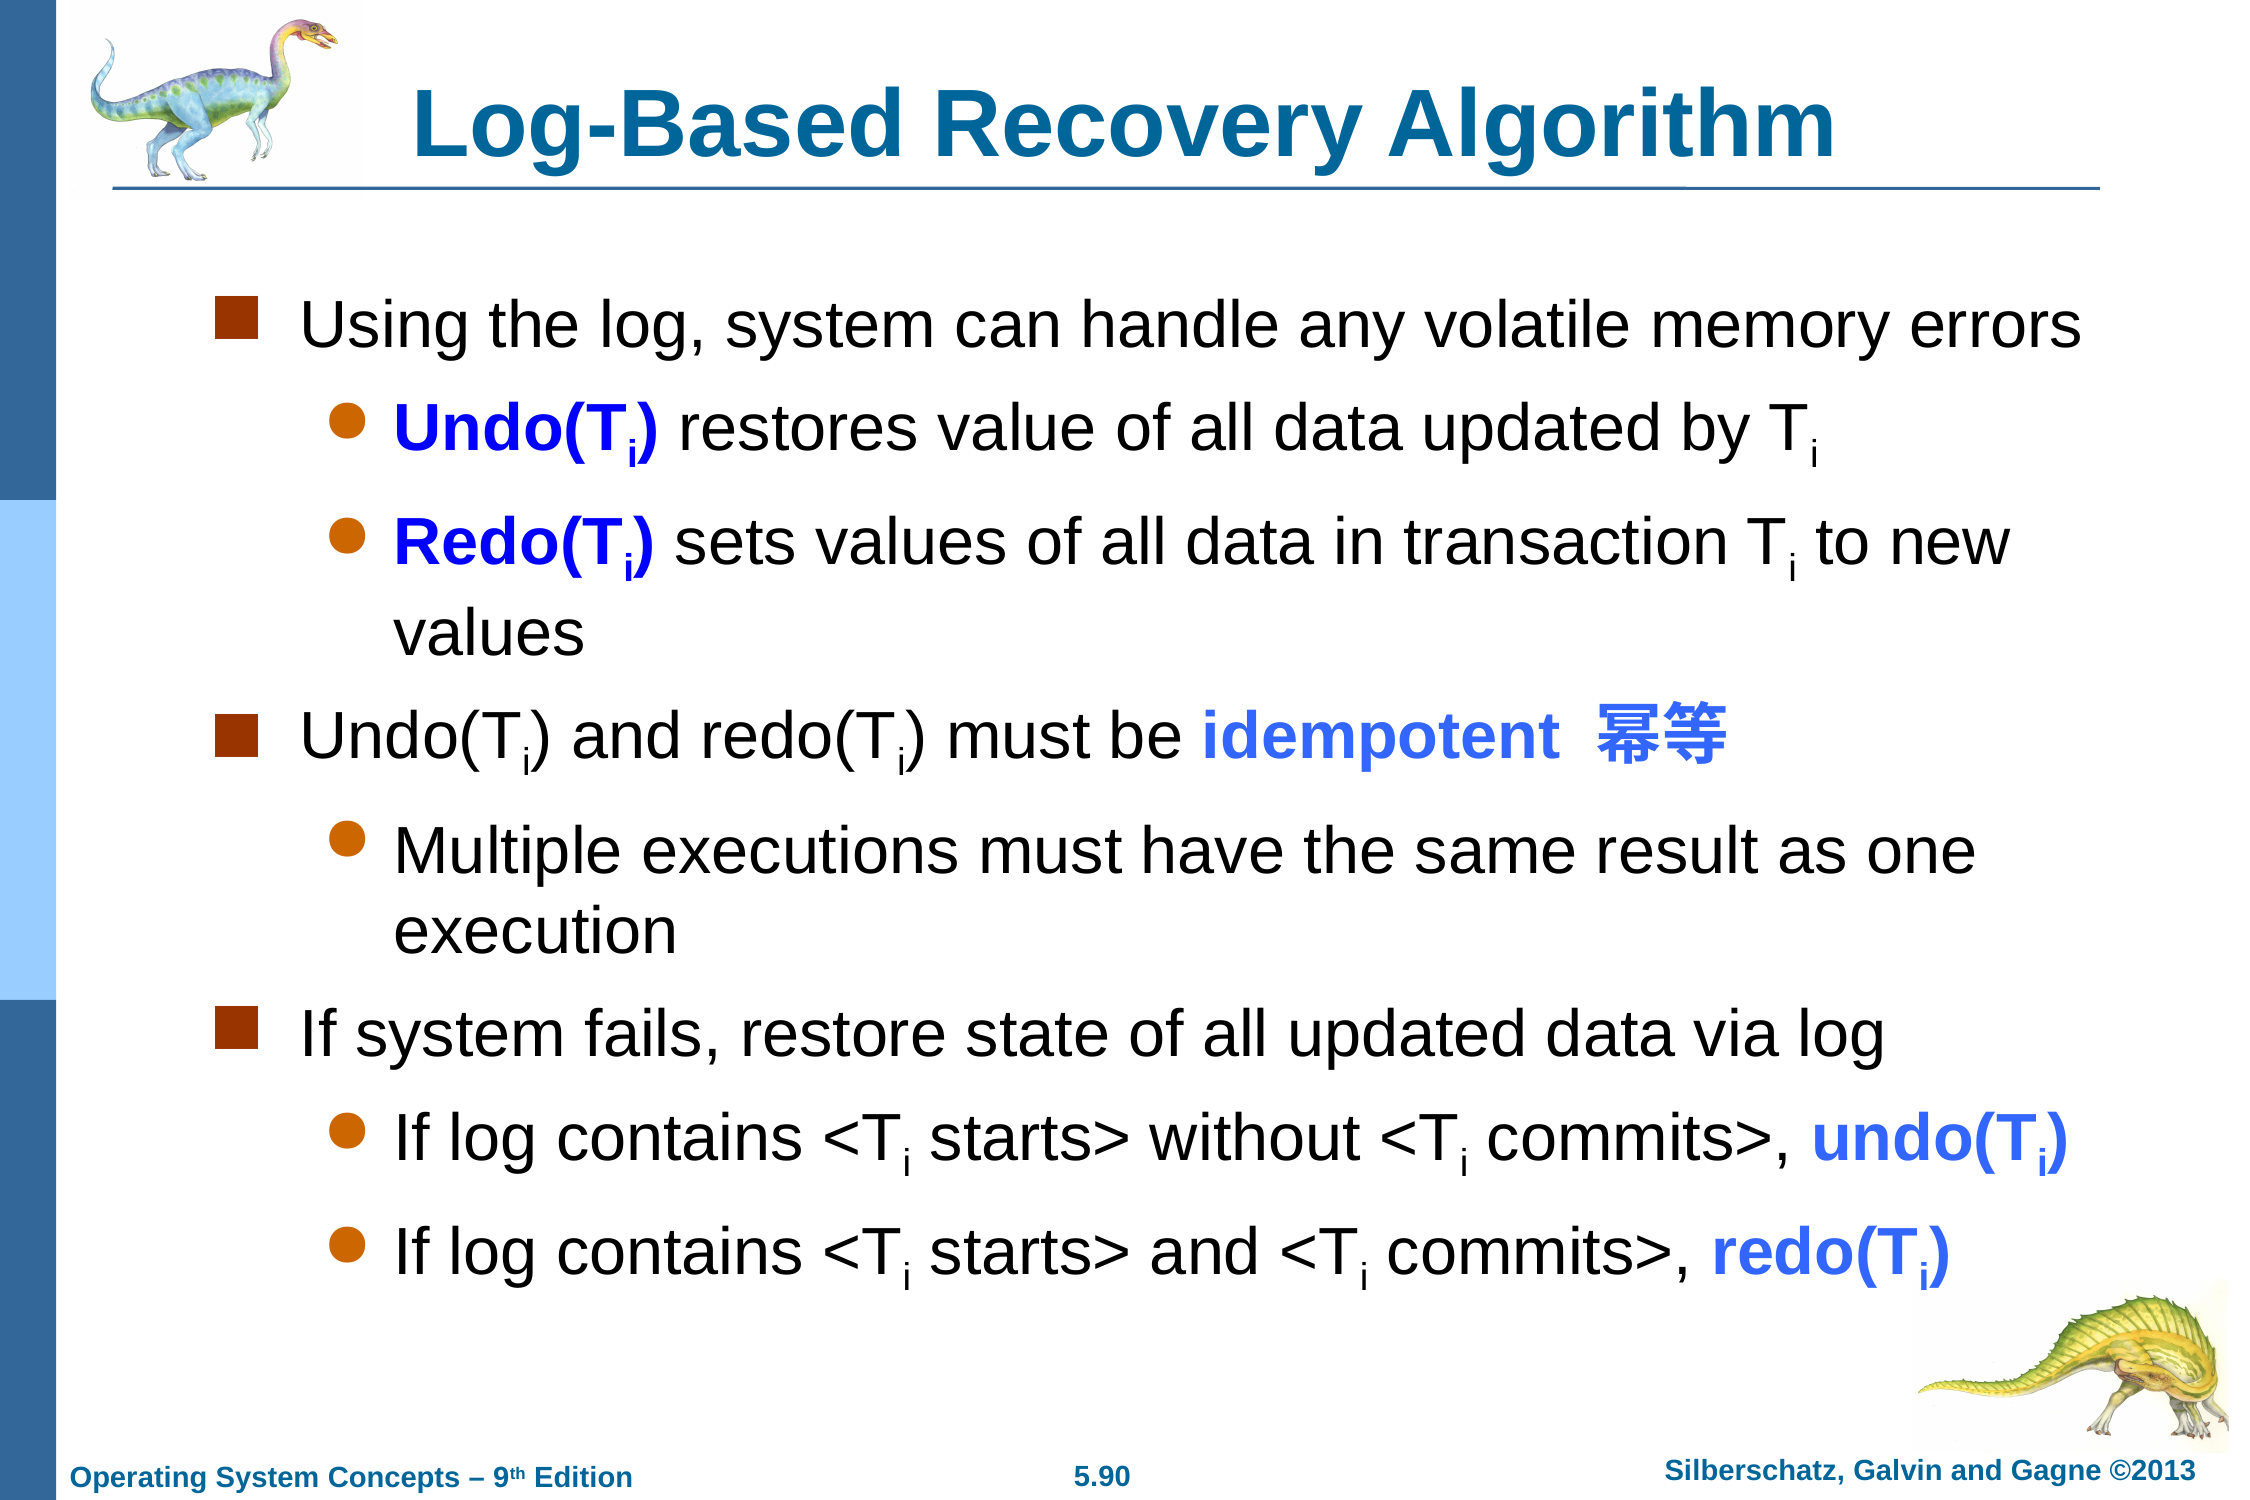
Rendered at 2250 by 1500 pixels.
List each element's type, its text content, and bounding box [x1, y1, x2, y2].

title Log-Based Recovery Algorithm [112, 60, 2138, 187]
picture [70, 0, 365, 199]
picture [1913, 1279, 2229, 1453]
list Using the log, system can handle any volatile memory errors Undo(Ti) restores value of all data updated by Ti Redo(Ti) sets values of all data in transaction Ti to new values Undo(Ti) and redo(Ti) must be idempotent 幂等 Multiple executions must have the same result as one execution If system fails, restore state of all updated data via log If log contains <Ti starts> without <Ti commits>, undo(Ti) If log contains <Ti starts> and <Ti commits>, redo(Ti) [198, 269, 2224, 1261]
